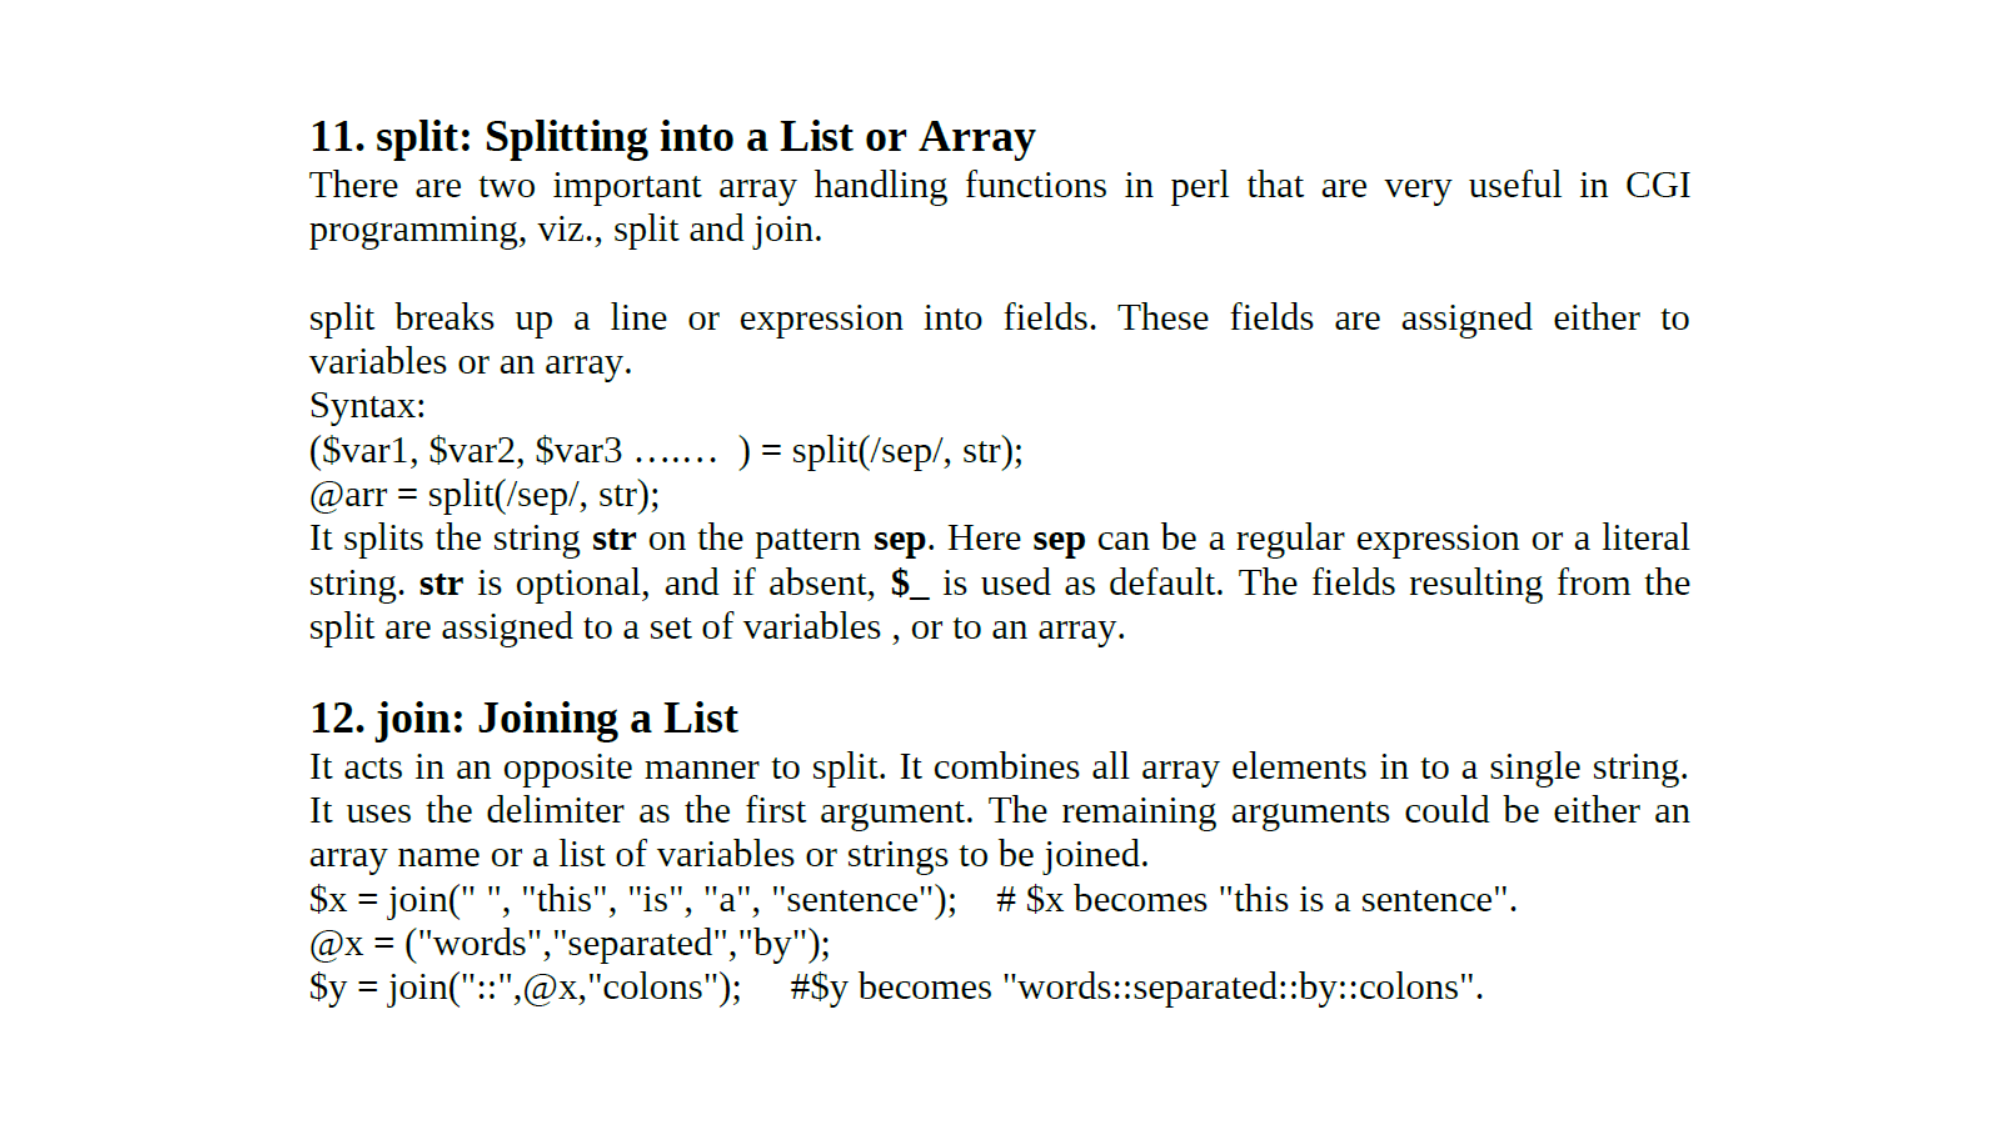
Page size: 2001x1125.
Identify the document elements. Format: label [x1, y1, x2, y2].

picture [282, 106, 1718, 1019]
